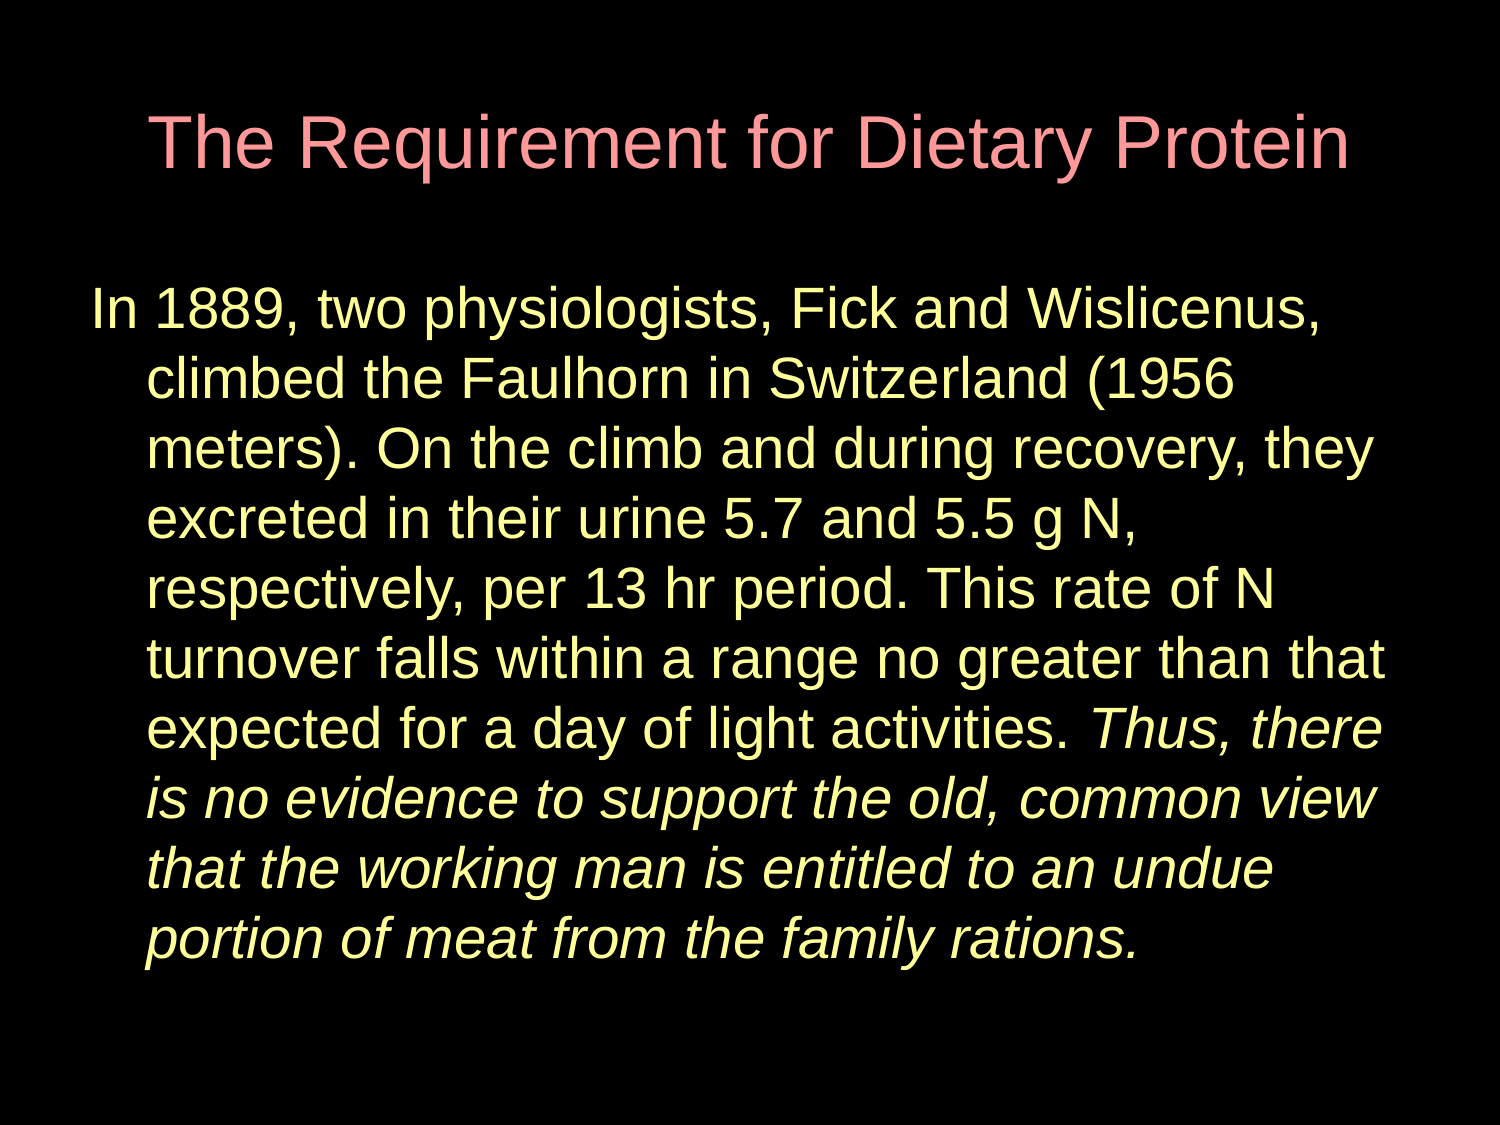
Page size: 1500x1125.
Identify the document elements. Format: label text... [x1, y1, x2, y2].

title The Requirement for Dietary Protein [75, 45, 1425, 233]
list In 1889, two physiologists, Fick and Wislicenus, climbed the Faulhorn in Switzerland (1956 meters). On the climb and during recovery, they excreted in their urine 5.7 and 5.5 g N, respectively, per 13 hr period. This rate of N turnover falls within a range no greater than that expected for a day of light activities. Thus, there is no evidence to support the old, common view that the working man is entitled to an undue portion of meat from the family rations. [75, 262, 1425, 1005]
